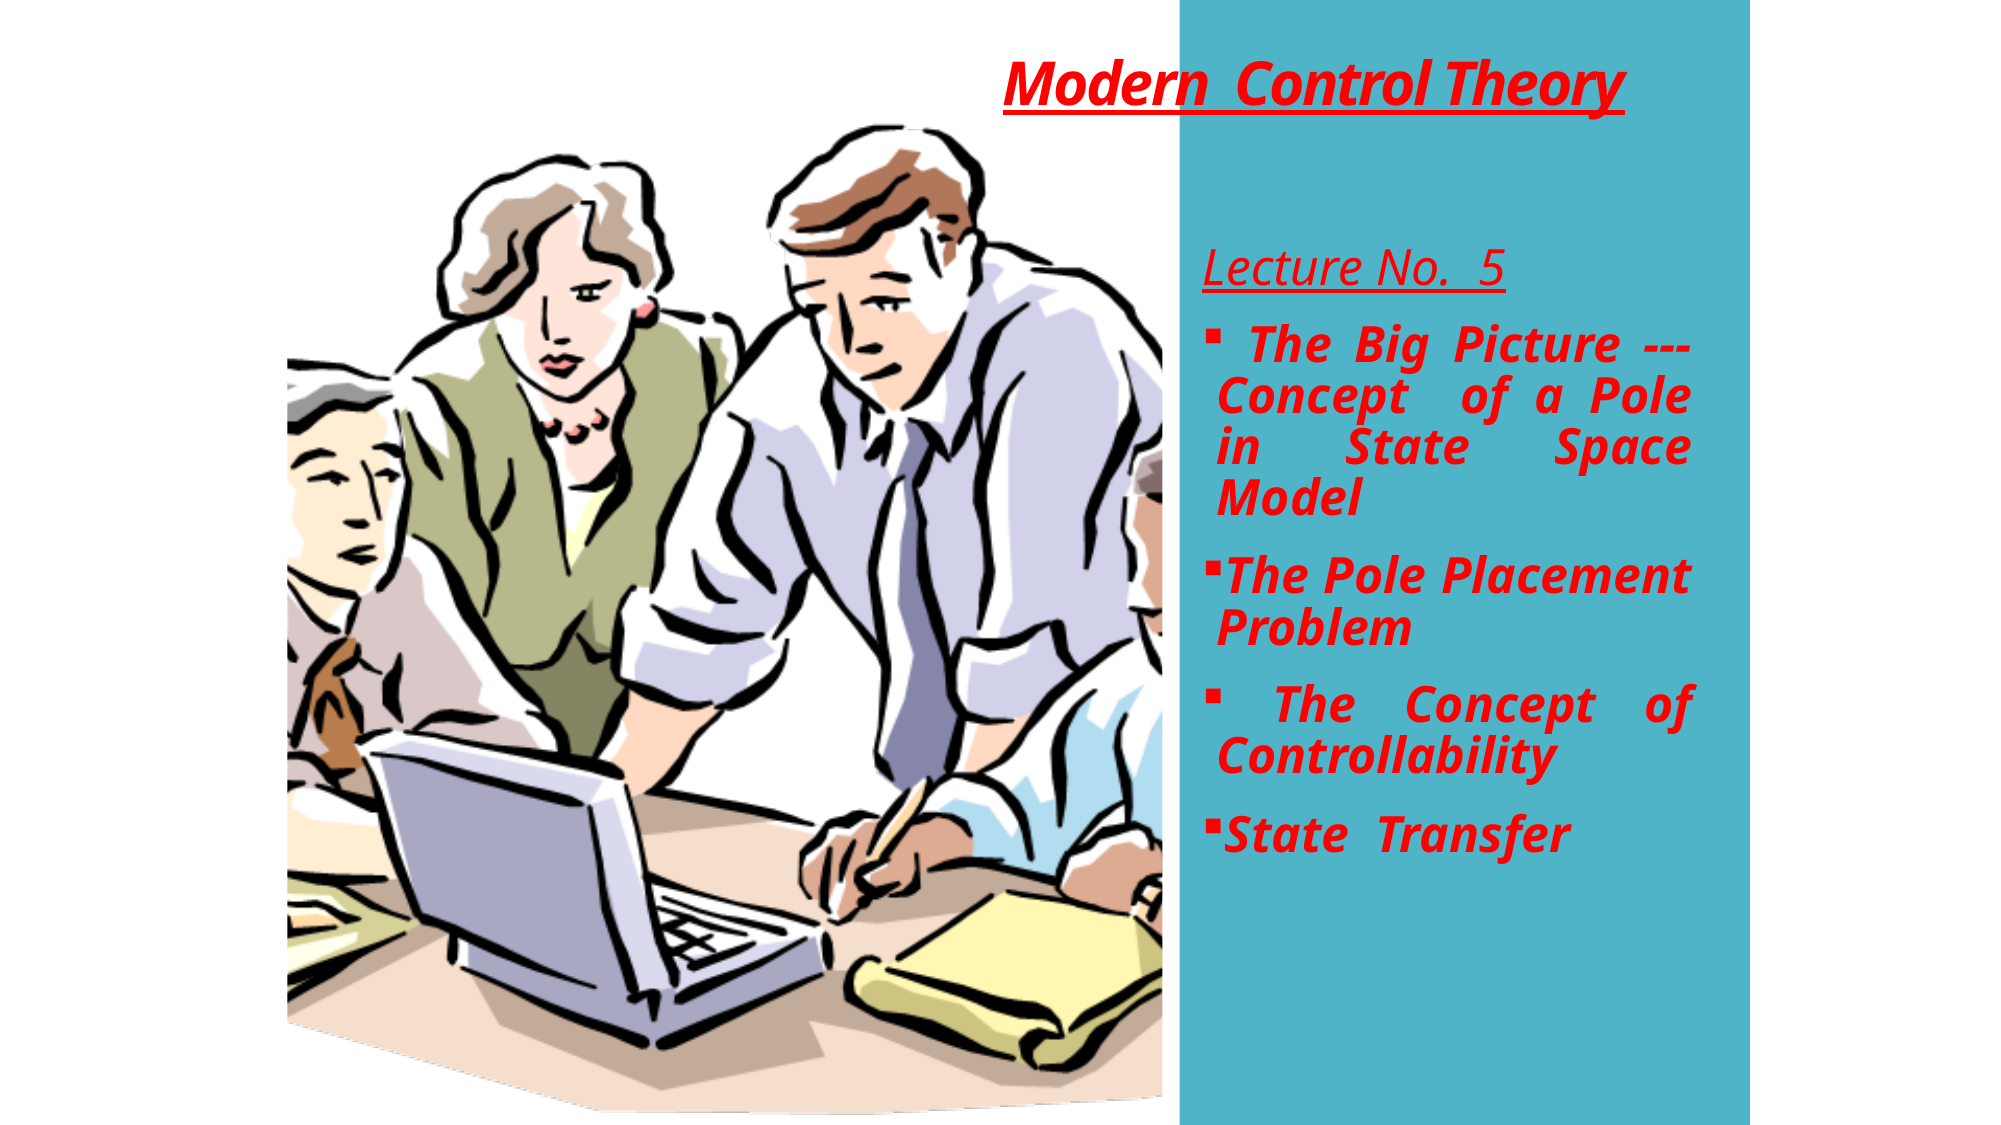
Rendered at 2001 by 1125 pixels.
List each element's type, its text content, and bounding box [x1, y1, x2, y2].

text_box [1179, 0, 1751, 1125]
title Modern Control Theory [987, 33, 1688, 127]
picture [287, 115, 1163, 1125]
list Lecture No. 5 The Big Picture --- Concept of a Pole in State Space Model The Pole Placement Problem The Concept of Controllability State Transfer [1186, 170, 1708, 834]
